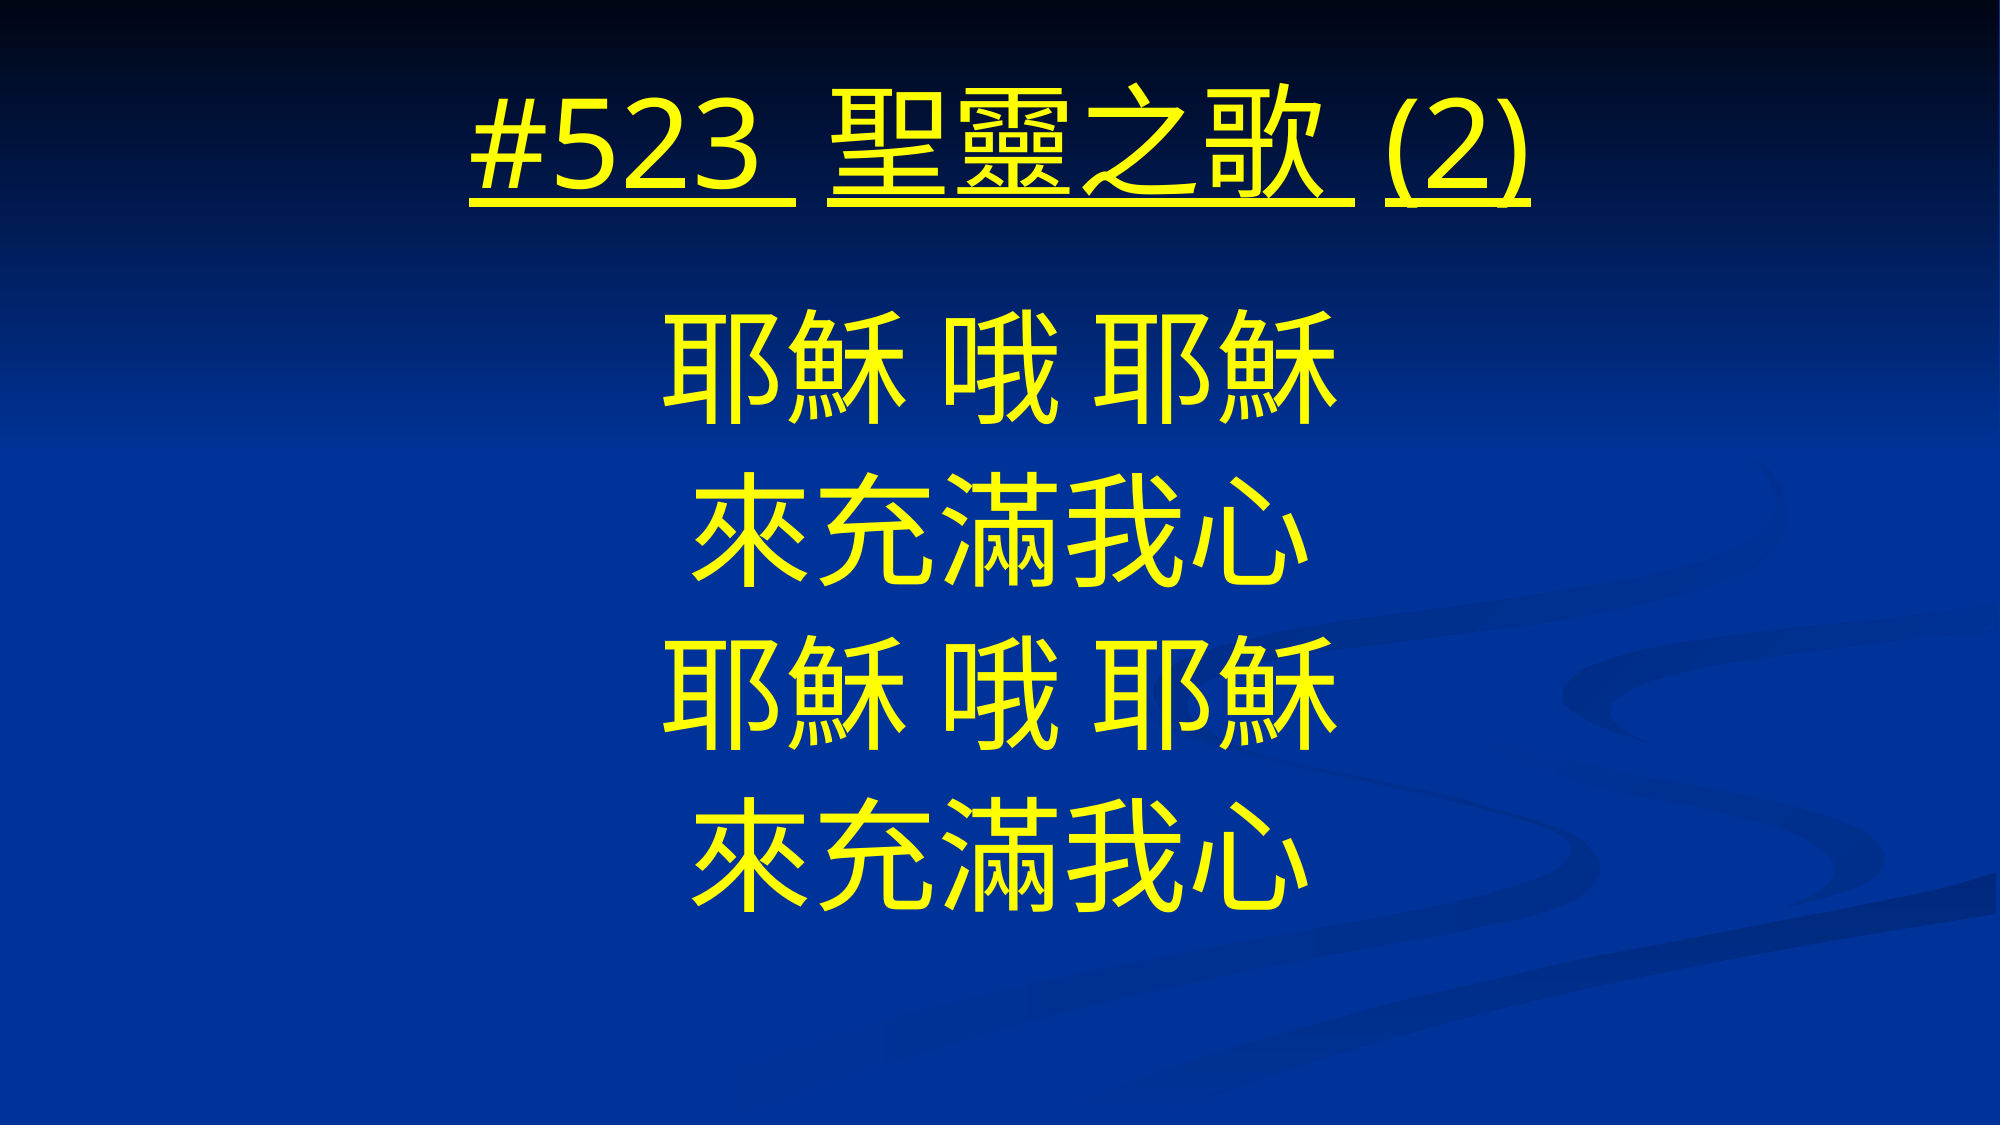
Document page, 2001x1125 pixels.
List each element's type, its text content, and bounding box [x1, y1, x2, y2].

list 耶穌 哦 耶穌 來充滿我心 耶穌 哦 耶穌 來充滿我心 [54, 282, 1945, 1025]
title #523 聖靈之歌 (2) [99, 45, 1900, 233]
